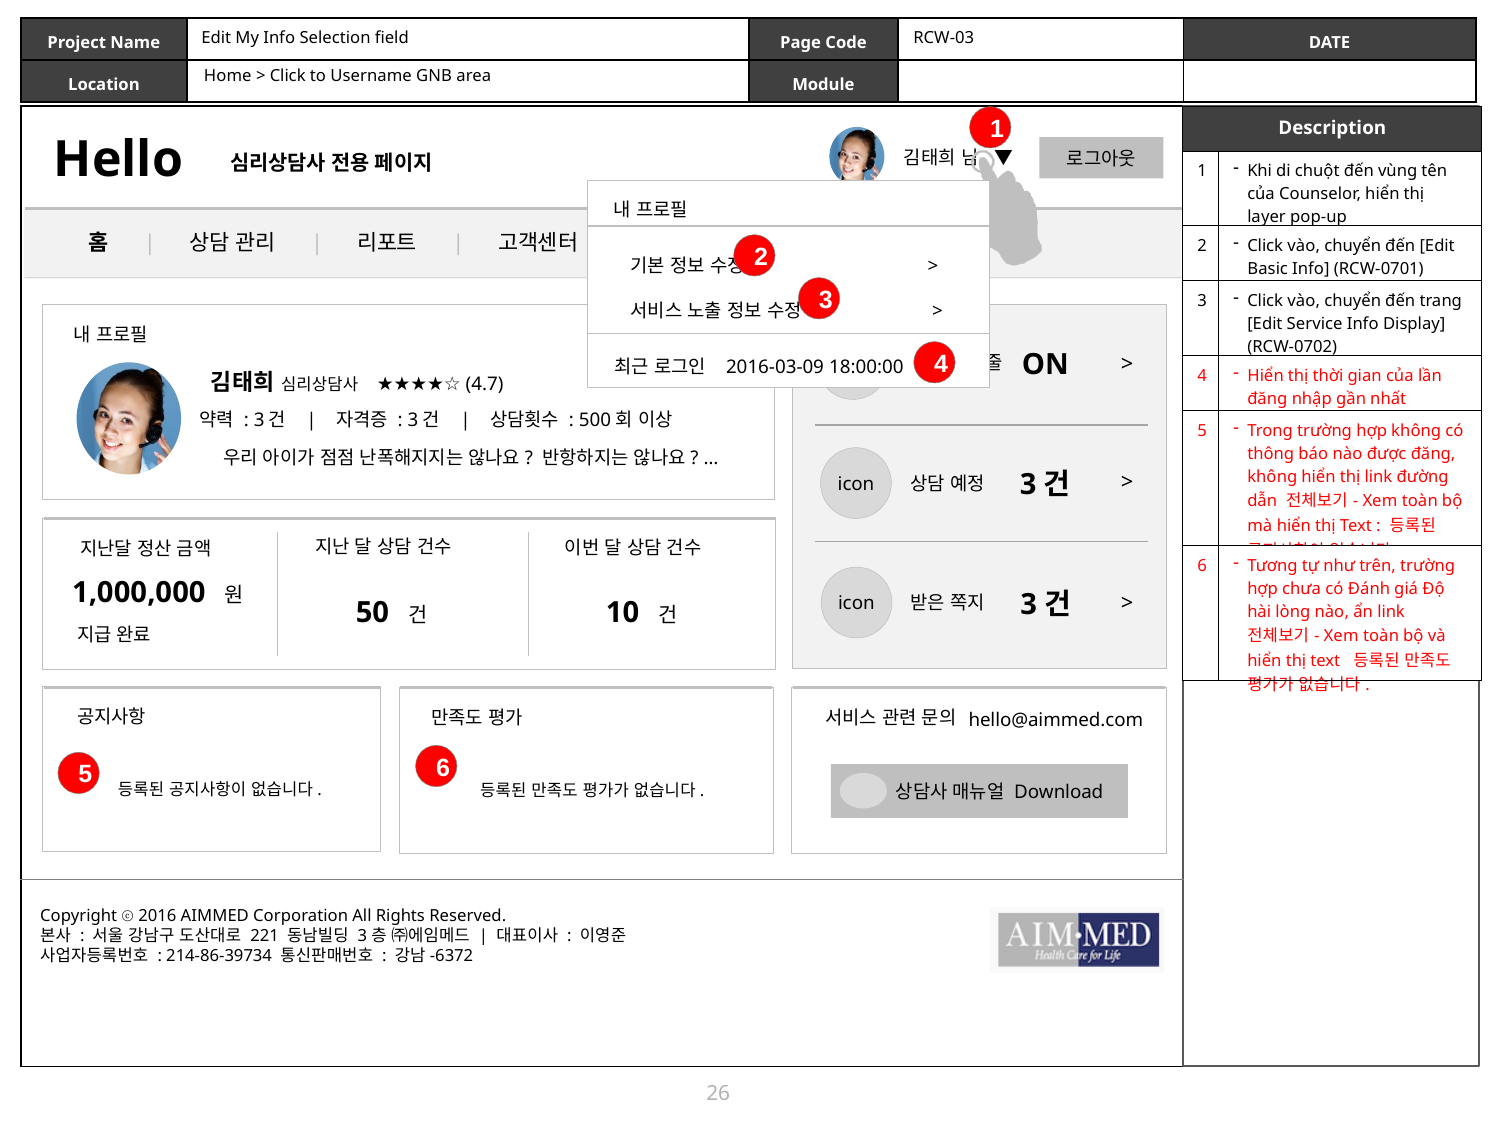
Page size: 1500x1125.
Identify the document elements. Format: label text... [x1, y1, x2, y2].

text_box 지난 달 상담 건수 [300, 527, 467, 565]
table_cell Click vào, chuyển đến [Edit Basic Info] (RCW-0701) [1219, 226, 1481, 280]
text_box 받은 쪽지 [895, 583, 1000, 621]
table_cell Trong trường hợp không có thông báo nào được đăng, không hiển thị link đường dẫn 전체보기- Xem toàn bộ mà hiển thị Text : 등록된 공지사항이 없습니다. [1219, 411, 1481, 545]
text_box 1 [967, 104, 1013, 138]
text_box 현재 스케줄 [993, 342, 1007, 381]
text_box 상담사 매뉴얼 Download [829, 763, 1129, 820]
picture [935, 139, 1073, 277]
text_box 내 프로필 [58, 314, 163, 353]
text_box hello@aimmed.com [953, 700, 1158, 738]
text_box 등록된 공지사항이 없습니다. [103, 765, 337, 807]
text_box icon [819, 565, 895, 641]
text_box ON [1007, 337, 1084, 388]
text_box 1,000,000 원 [57, 557, 259, 617]
table_cell Tương tự như trên, trường hợp chưa có Đánh giá Độ hài lòng nào, ẩn link 전체보기- Xem toàn bộ và hiển thị text 등록된 만족도 평가가 없습니다. [1219, 546, 1481, 680]
table_cell Click vào, chuyển đến trang [Edit Service Info Display](RCW-0702) [1219, 281, 1481, 355]
text_box 3건 [1005, 458, 1086, 508]
text_box icon [818, 445, 894, 521]
table_cell 1 [1183, 152, 1218, 225]
table_cell Hiển thị thời gian của lần đăng nhập gần nhất [1219, 356, 1481, 410]
picture [76, 362, 182, 475]
text_box > [1106, 581, 1149, 623]
text_box 만족도 평가 [416, 698, 538, 736]
text_box [41, 684, 383, 853]
text_box 3건 [1005, 577, 1086, 628]
table_cell 2 [1183, 226, 1218, 280]
table_cell 5 [1183, 411, 1218, 545]
text_box > [1106, 342, 1149, 384]
text_box 약력 : 3건 | 자격증 : 3건 | 상담횟수 : 500회 이상 [185, 400, 688, 438]
text_box icon [833, 396, 873, 402]
text_box RCW-03 [898, 19, 990, 54]
table_cell 3 [1183, 281, 1218, 355]
text_box [790, 686, 1169, 855]
text_box 50 건 [341, 577, 442, 637]
table_cell 4 [1183, 356, 1218, 410]
table_cell Khi di chuột đến vùng tên của Counselor, hiển thị layer pop-up [1219, 152, 1481, 225]
text_box 상담 예정 [895, 463, 1000, 502]
text_box > [1106, 460, 1149, 502]
table_header Description [1183, 107, 1481, 151]
text_box [40, 302, 776, 501]
text_box [837, 770, 890, 811]
text_box 서비스 관련 문의 [810, 698, 972, 736]
text_box 공지사항 [62, 697, 161, 735]
text_box [791, 302, 1169, 671]
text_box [19, 879, 1184, 974]
text_box 10 건 [591, 577, 692, 638]
picture [829, 126, 885, 180]
text_box 우리 아이가 점점 난폭해지지는 않나요? 반항하지는 않나요? … [208, 438, 734, 476]
text_box 등록된 만족도 평가가 없습니다. [465, 766, 720, 807]
text_box 6 [413, 743, 459, 789]
text_box 지난달 정산 금액 [65, 529, 227, 557]
text_box Home > Click to Username GNB area [189, 57, 507, 93]
text_box [41, 516, 777, 671]
text_box [397, 686, 776, 855]
slide_number 26 [543, 1063, 894, 1124]
text_box Edit My Info Selection field [186, 19, 425, 54]
text_box ★★★★☆ (4.7) [362, 364, 519, 402]
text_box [587, 180, 990, 388]
text_box 5 [55, 750, 102, 796]
table_cell 6 [1183, 546, 1218, 680]
text_box 이번 달 상담 건수 [550, 528, 717, 566]
text_box 김태희 심리상담사 [196, 359, 374, 400]
text_box 지급 완료 [62, 615, 167, 653]
